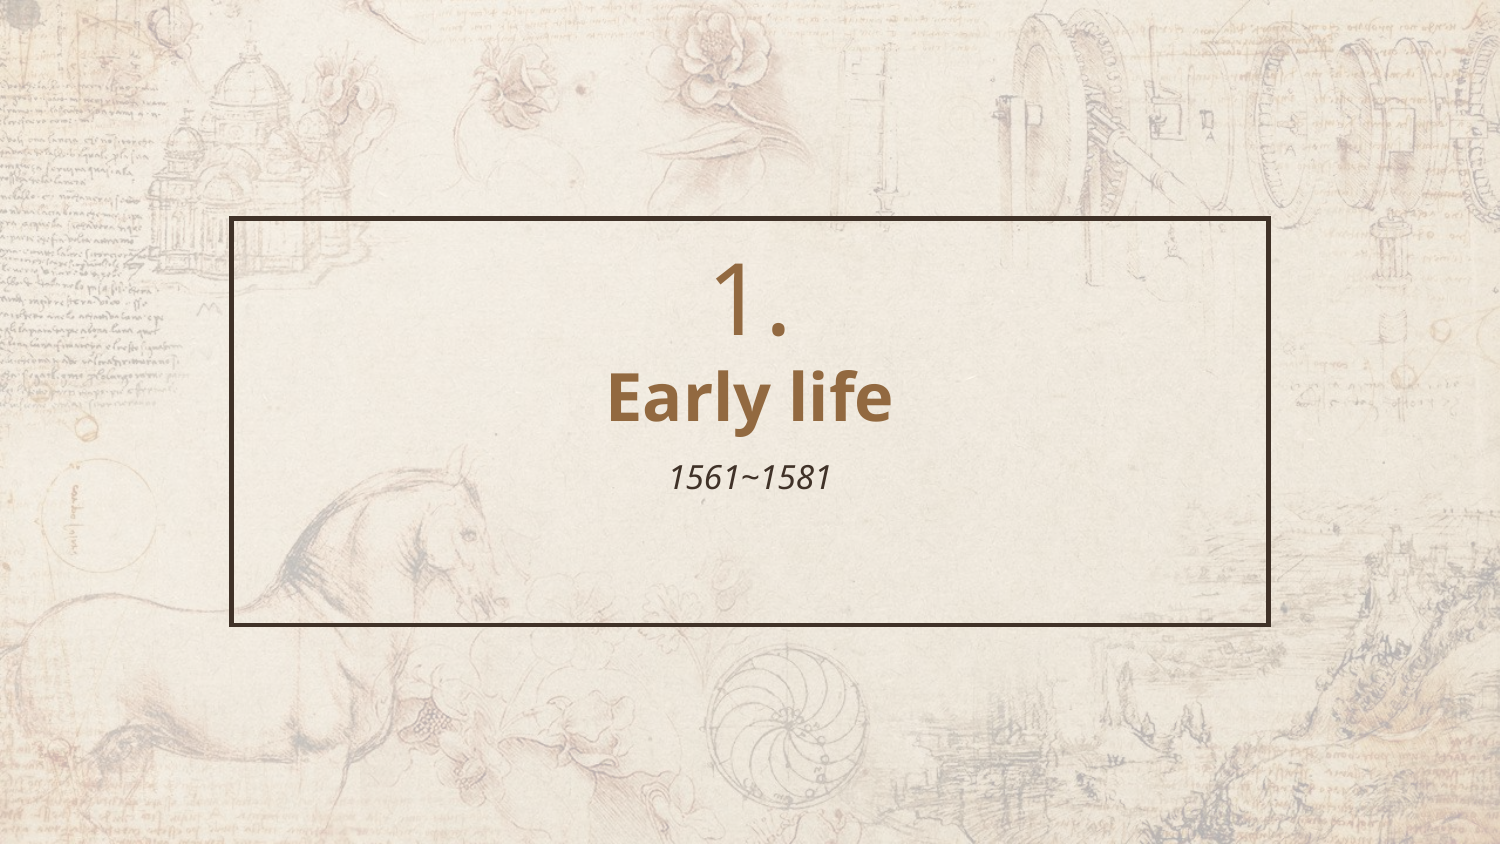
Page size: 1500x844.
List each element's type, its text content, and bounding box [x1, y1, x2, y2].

subtitle 1561~1581 [478, 440, 1022, 570]
title 1. Early life [248, 259, 1252, 450]
